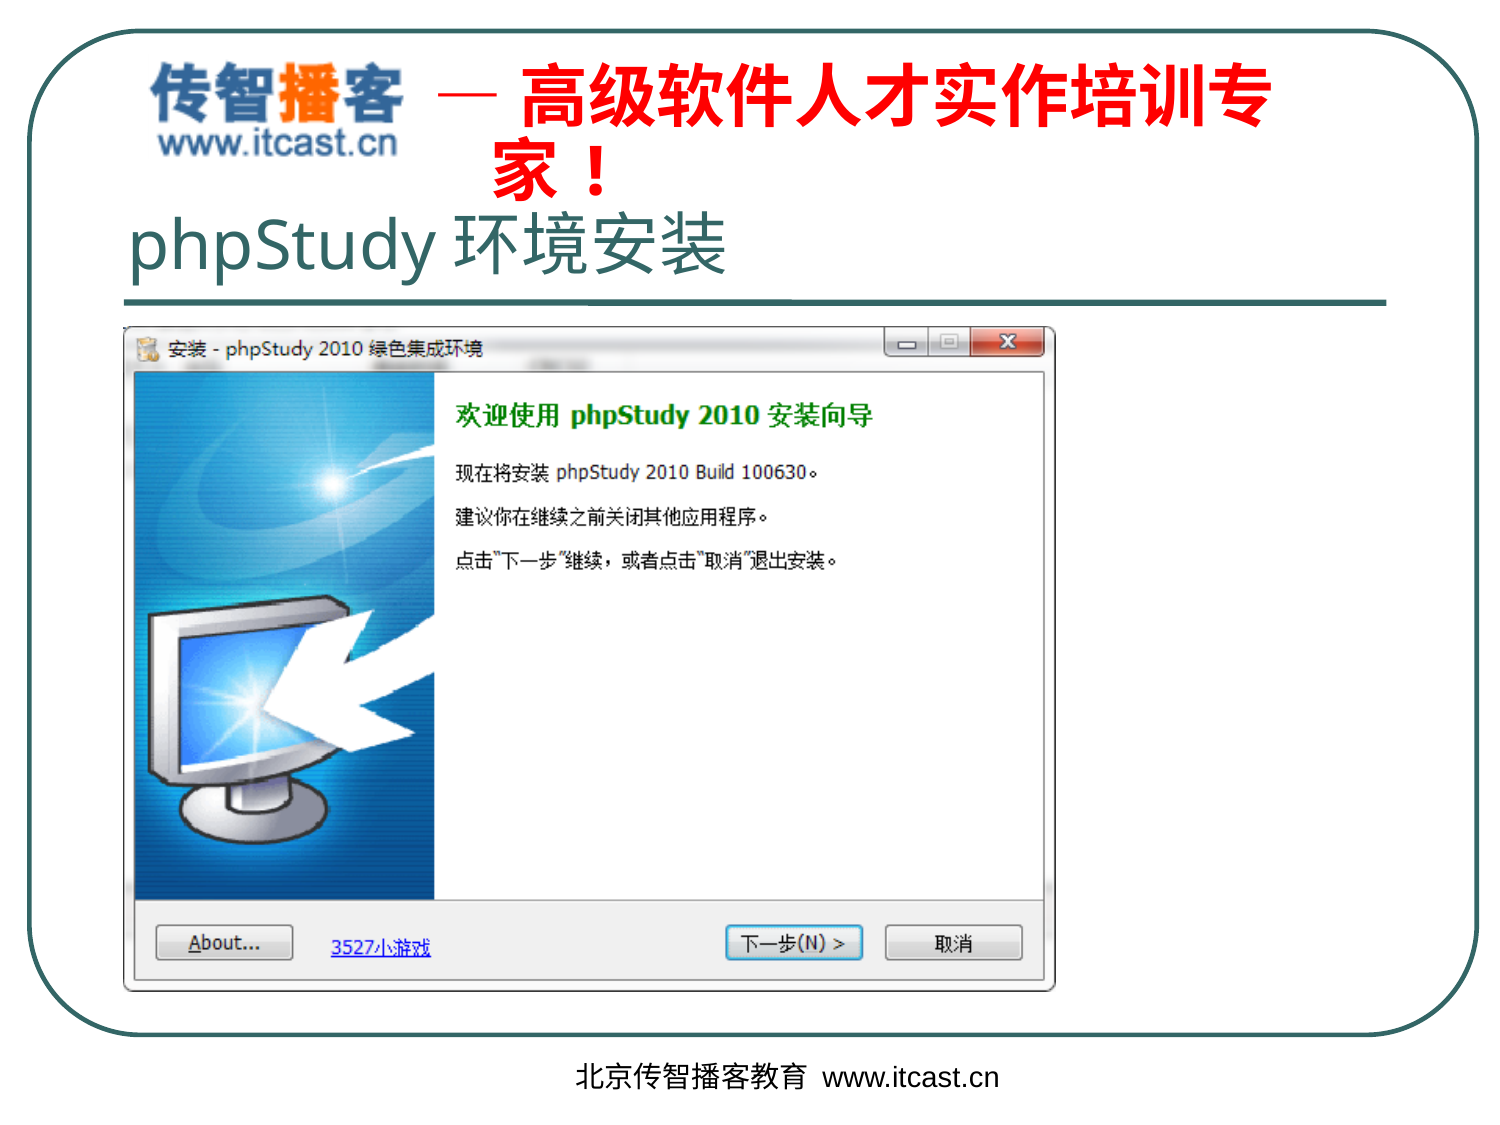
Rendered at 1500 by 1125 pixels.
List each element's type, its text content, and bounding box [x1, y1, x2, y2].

title phpStudy环境安装 [111, 54, 1375, 292]
picture [123, 326, 1056, 993]
